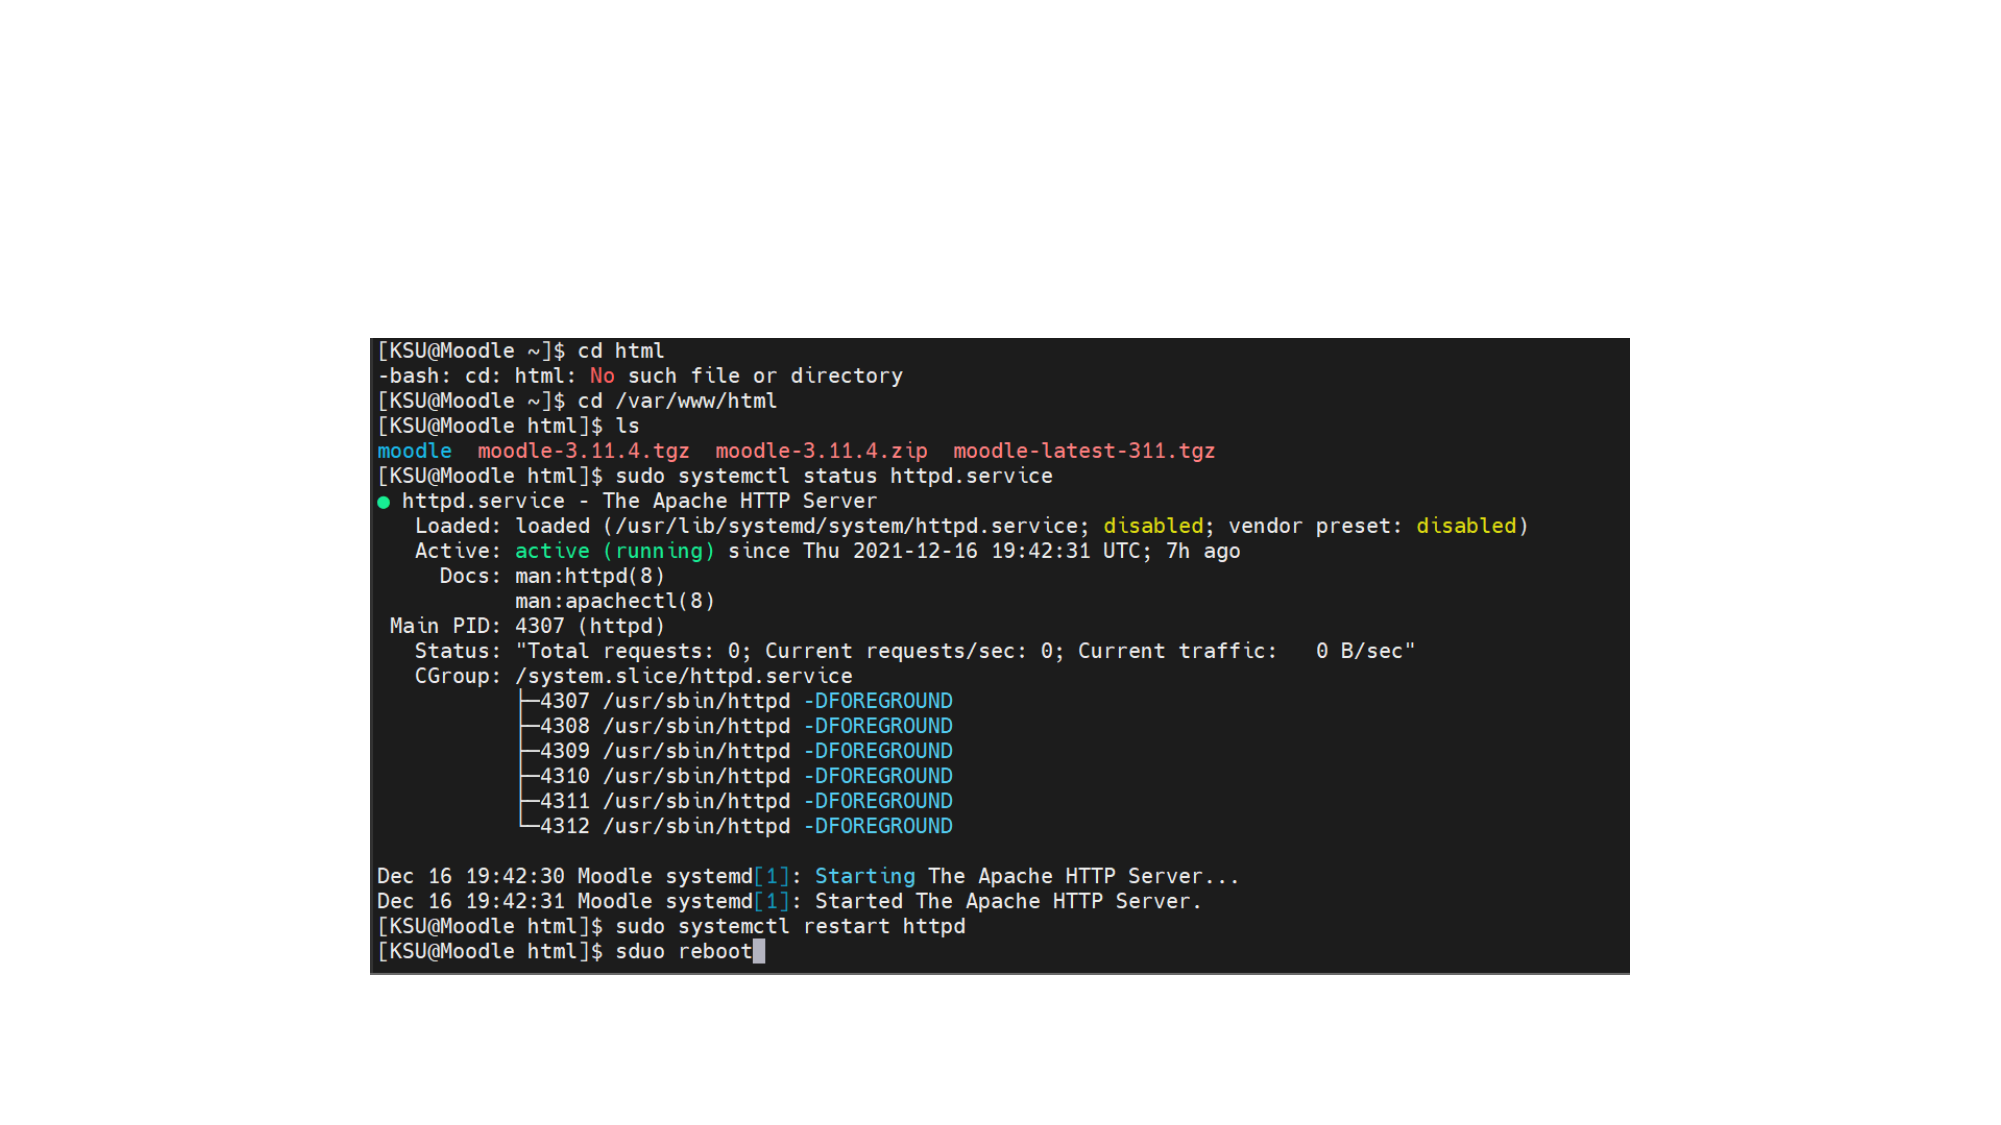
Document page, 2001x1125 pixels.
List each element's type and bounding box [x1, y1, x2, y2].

list [370, 338, 1630, 975]
